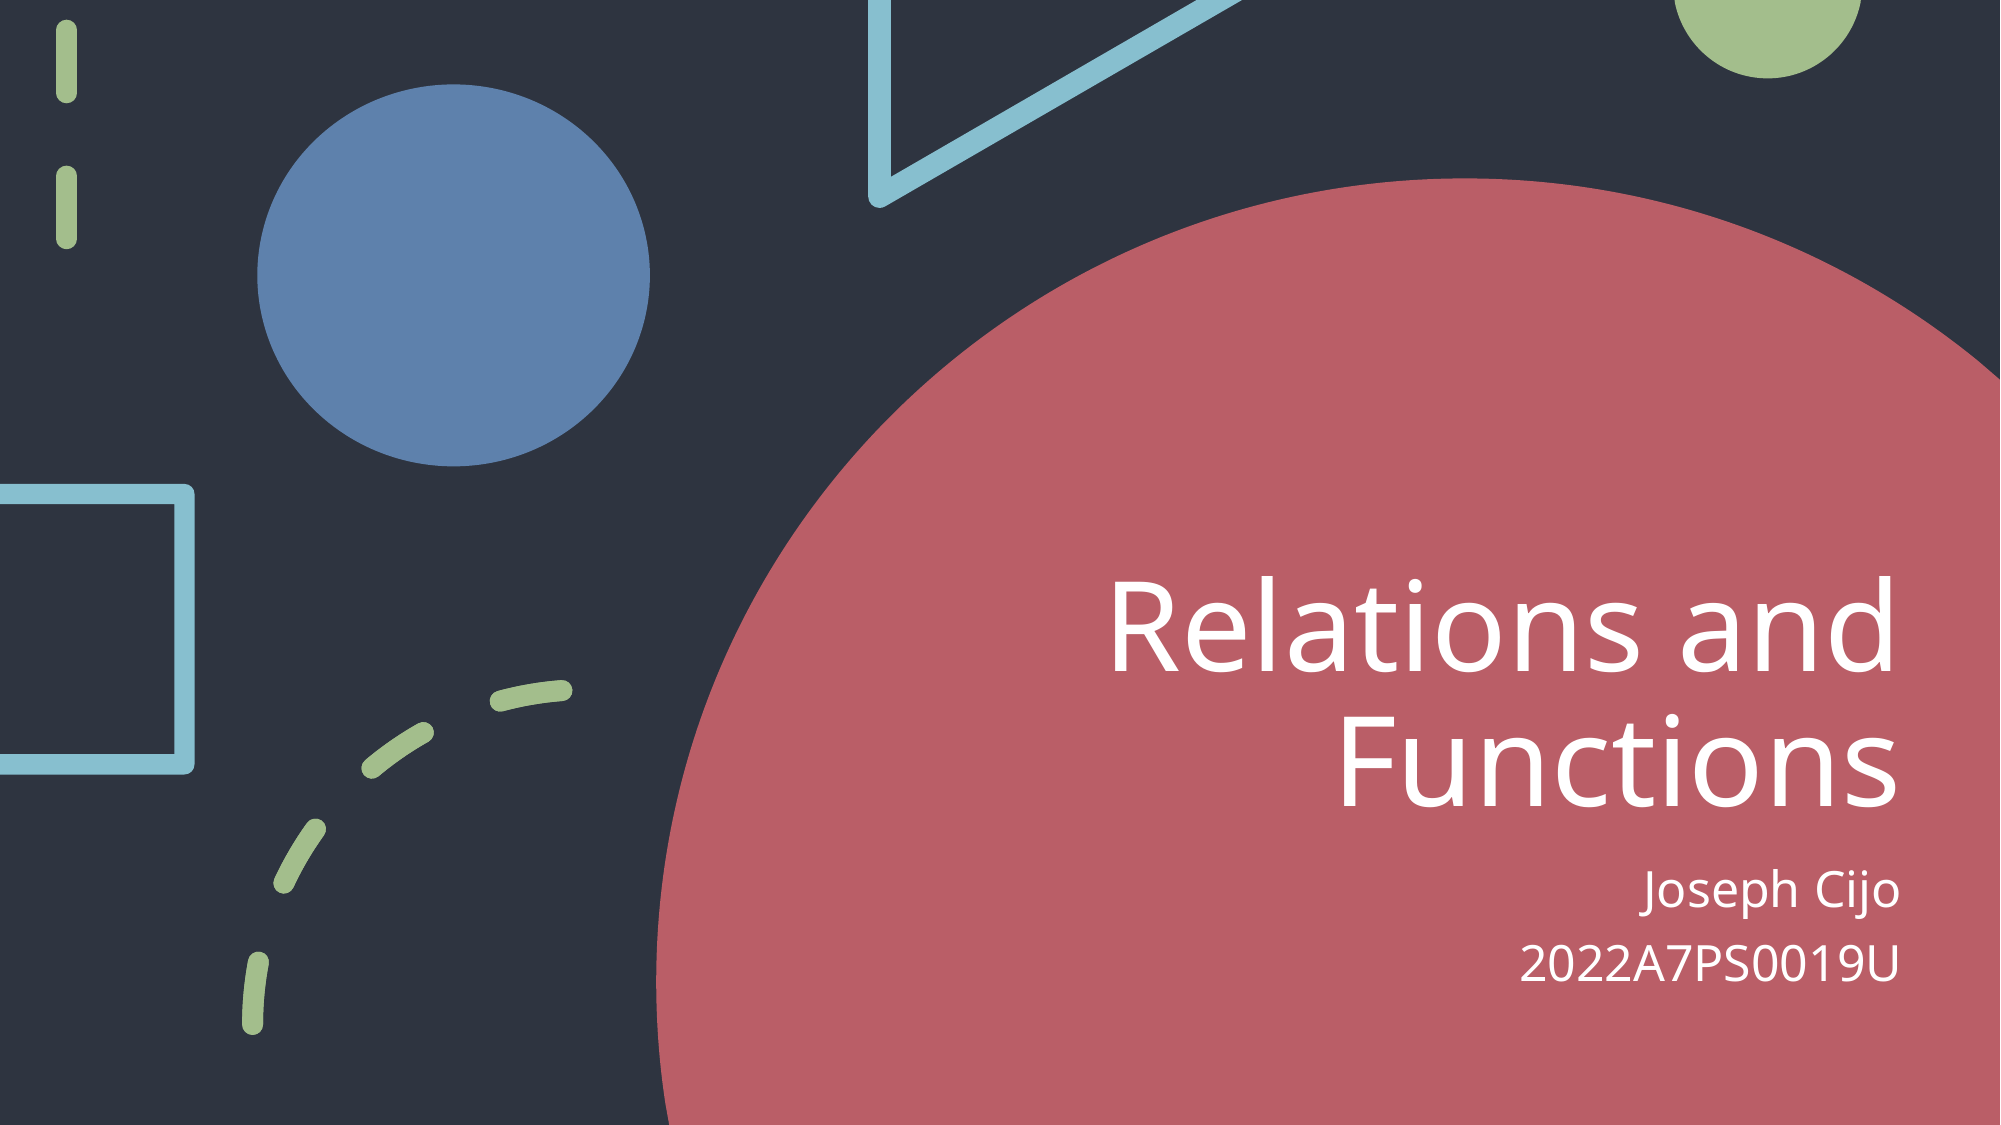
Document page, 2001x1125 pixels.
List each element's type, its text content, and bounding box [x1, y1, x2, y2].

text_box [256, 83, 651, 468]
title Relations and Functions [835, 450, 1917, 842]
text_box [252, 689, 588, 1026]
text_box [655, 177, 2000, 1125]
subtitle Joseph Cijo 2022A7PS0019U [835, 856, 1917, 1020]
